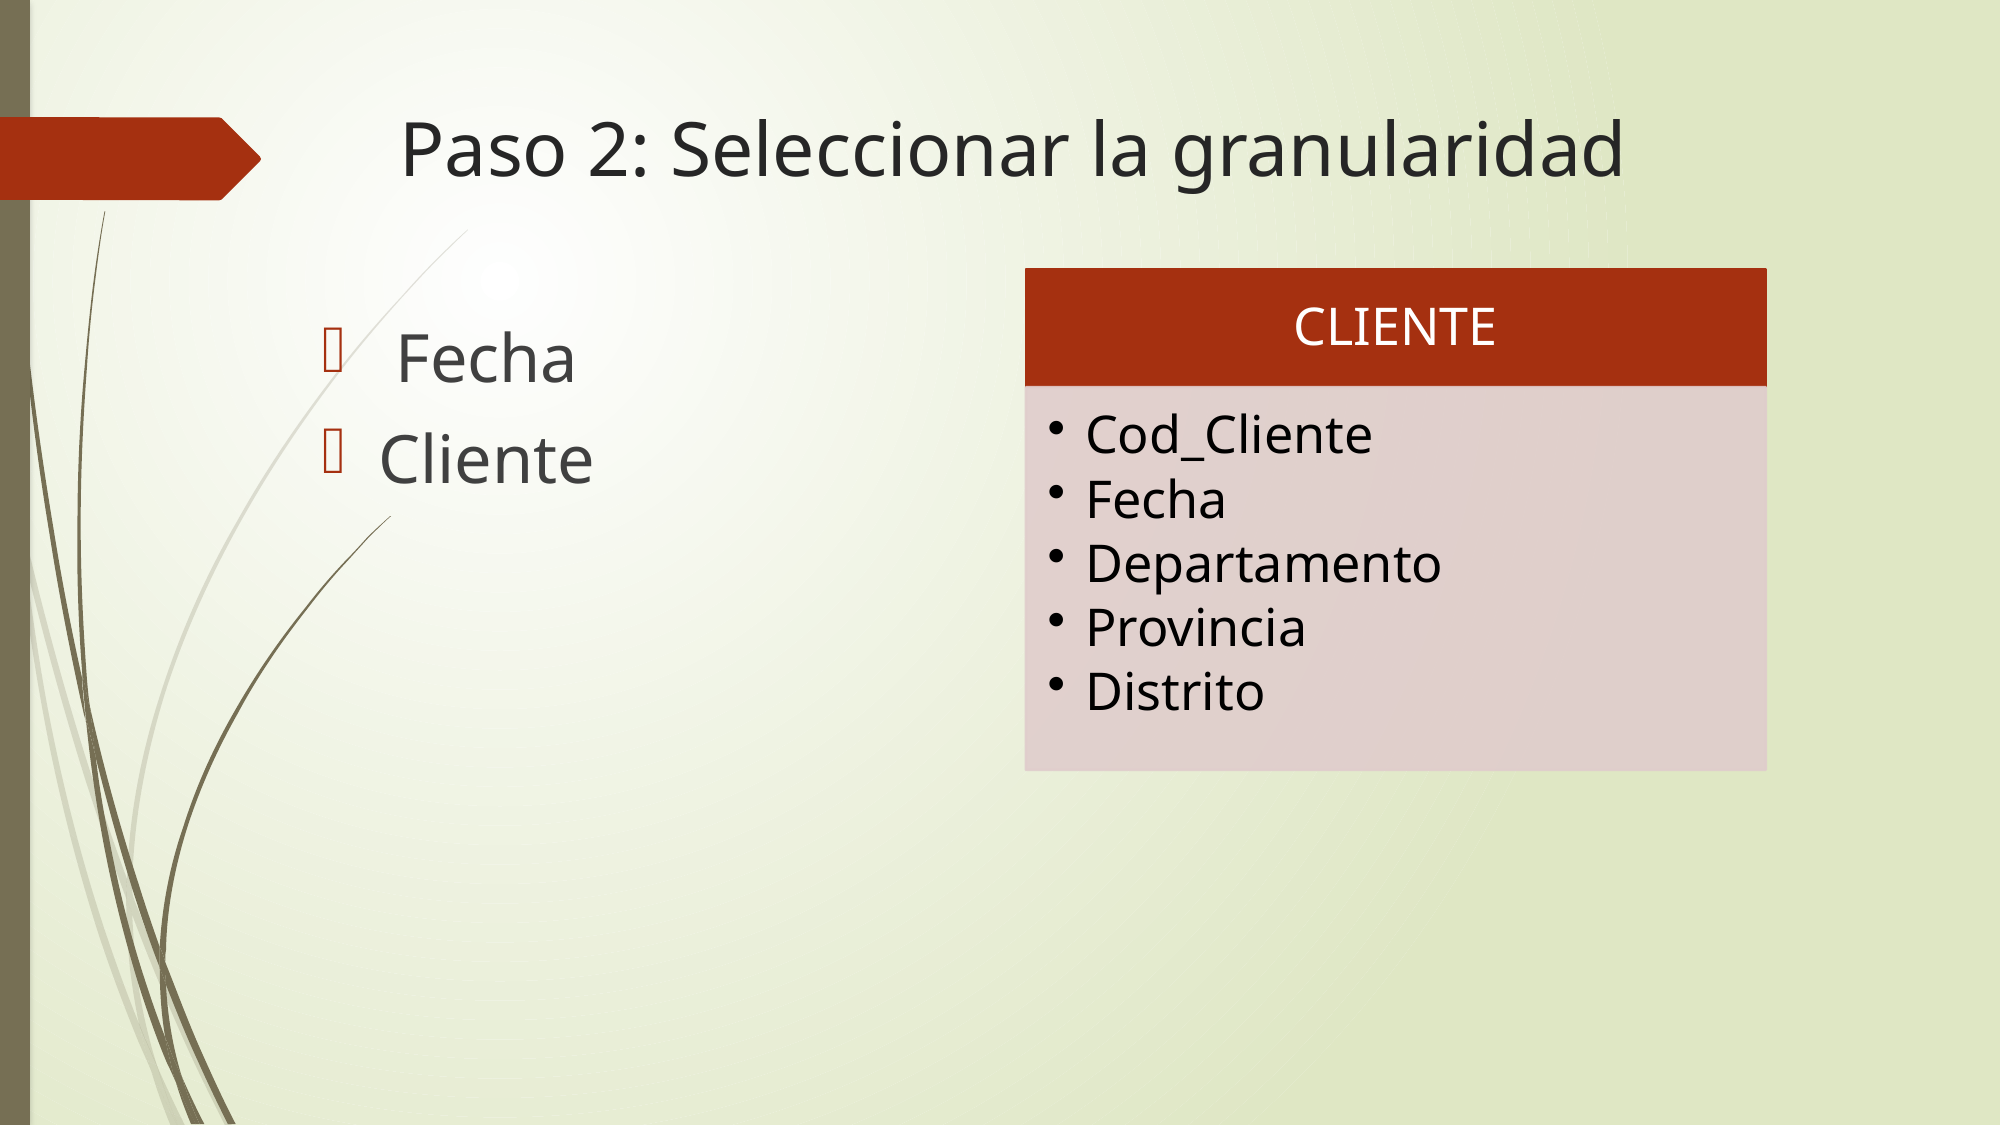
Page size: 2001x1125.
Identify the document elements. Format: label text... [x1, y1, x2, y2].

title Paso 2: Seleccionar la granularidad [384, 94, 1847, 305]
list Fecha Cliente [306, 308, 1847, 929]
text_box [1025, 259, 1767, 780]
